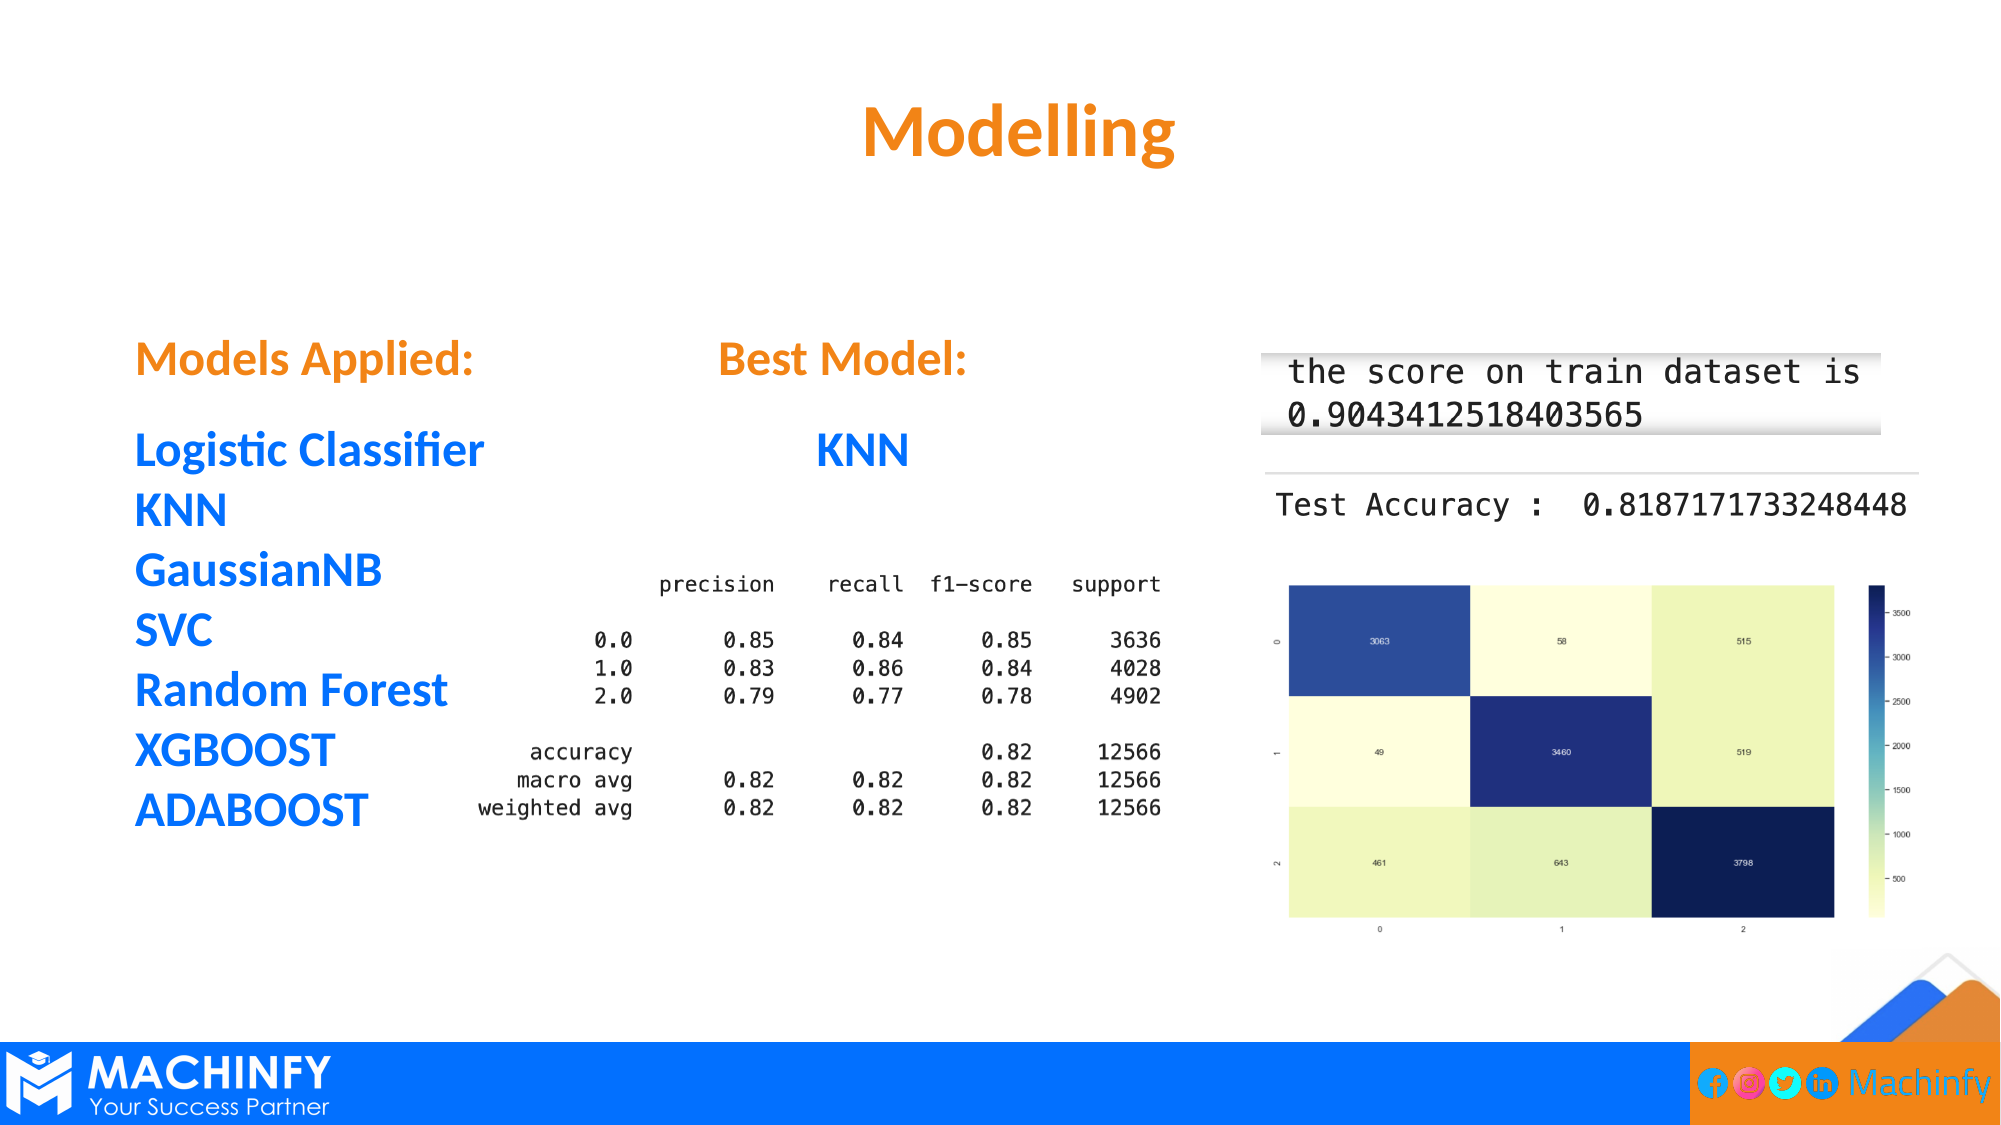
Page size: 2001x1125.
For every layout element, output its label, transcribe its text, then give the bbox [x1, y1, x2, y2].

text_box KNN [801, 408, 926, 484]
text_box Logistic Classifier KNN GaussianNB SVC Random Forest XGBOOST ADABOOST [119, 408, 506, 844]
picture [0, 1049, 333, 1121]
picture [1261, 353, 1881, 435]
picture [453, 567, 1202, 843]
picture [1261, 578, 2001, 1123]
text_box Models Applied: [119, 318, 494, 394]
title Modelling [846, 24, 2000, 242]
text_box Best Model: [703, 318, 1200, 394]
picture [1261, 472, 1919, 547]
